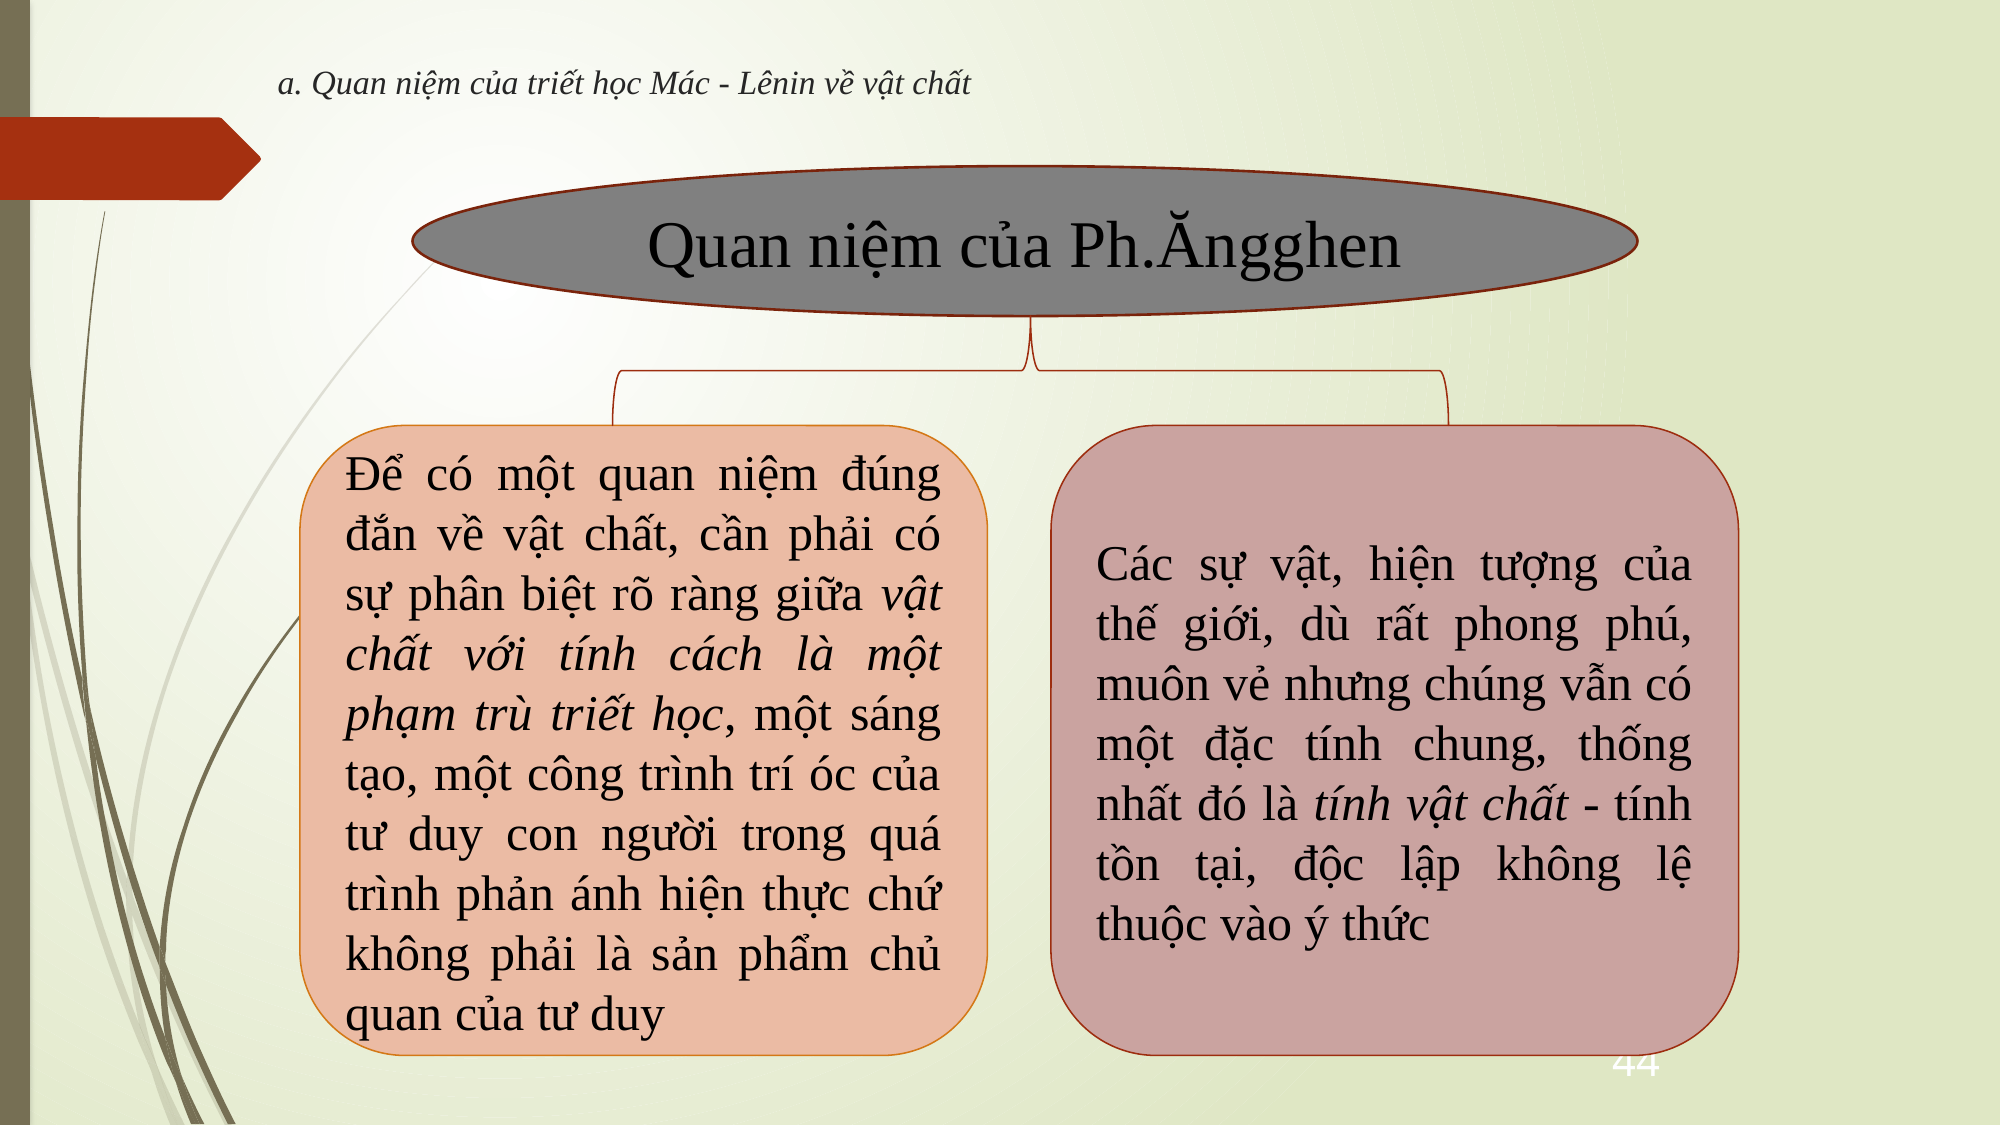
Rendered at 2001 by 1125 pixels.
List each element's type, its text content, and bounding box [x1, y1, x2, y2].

text_box Để có một quan niệm đúng đắn về vật chất, cần phải có sự phân biệt rõ ràng giữa vật chất với tính cách là một phạm trù triết học, một sáng tạo, một công trình trí óc của tư duy con người trong quá trình phản ánh hiện thực chứ không phải là sản phẩm chủ quan của tư duy [299, 424, 989, 1057]
slide_number 44 [1325, 1049, 1675, 1103]
title a. Quan niệm của triết học Mác - Lênin về vật chất [262, 12, 1738, 150]
text_box [611, 315, 1450, 427]
text_box Quan niệm của Ph.Ăngghen [411, 164, 1639, 318]
text_box Các sự vật, hiện tượng của thế giới, dù rất phong phú, muôn vẻ nhưng chúng vẫn có một đặc tính chung, thống nhất đó là tính vật chất - tính tồn tại, độc lập không lệ thuộc vào ý thức [1050, 424, 1740, 1057]
